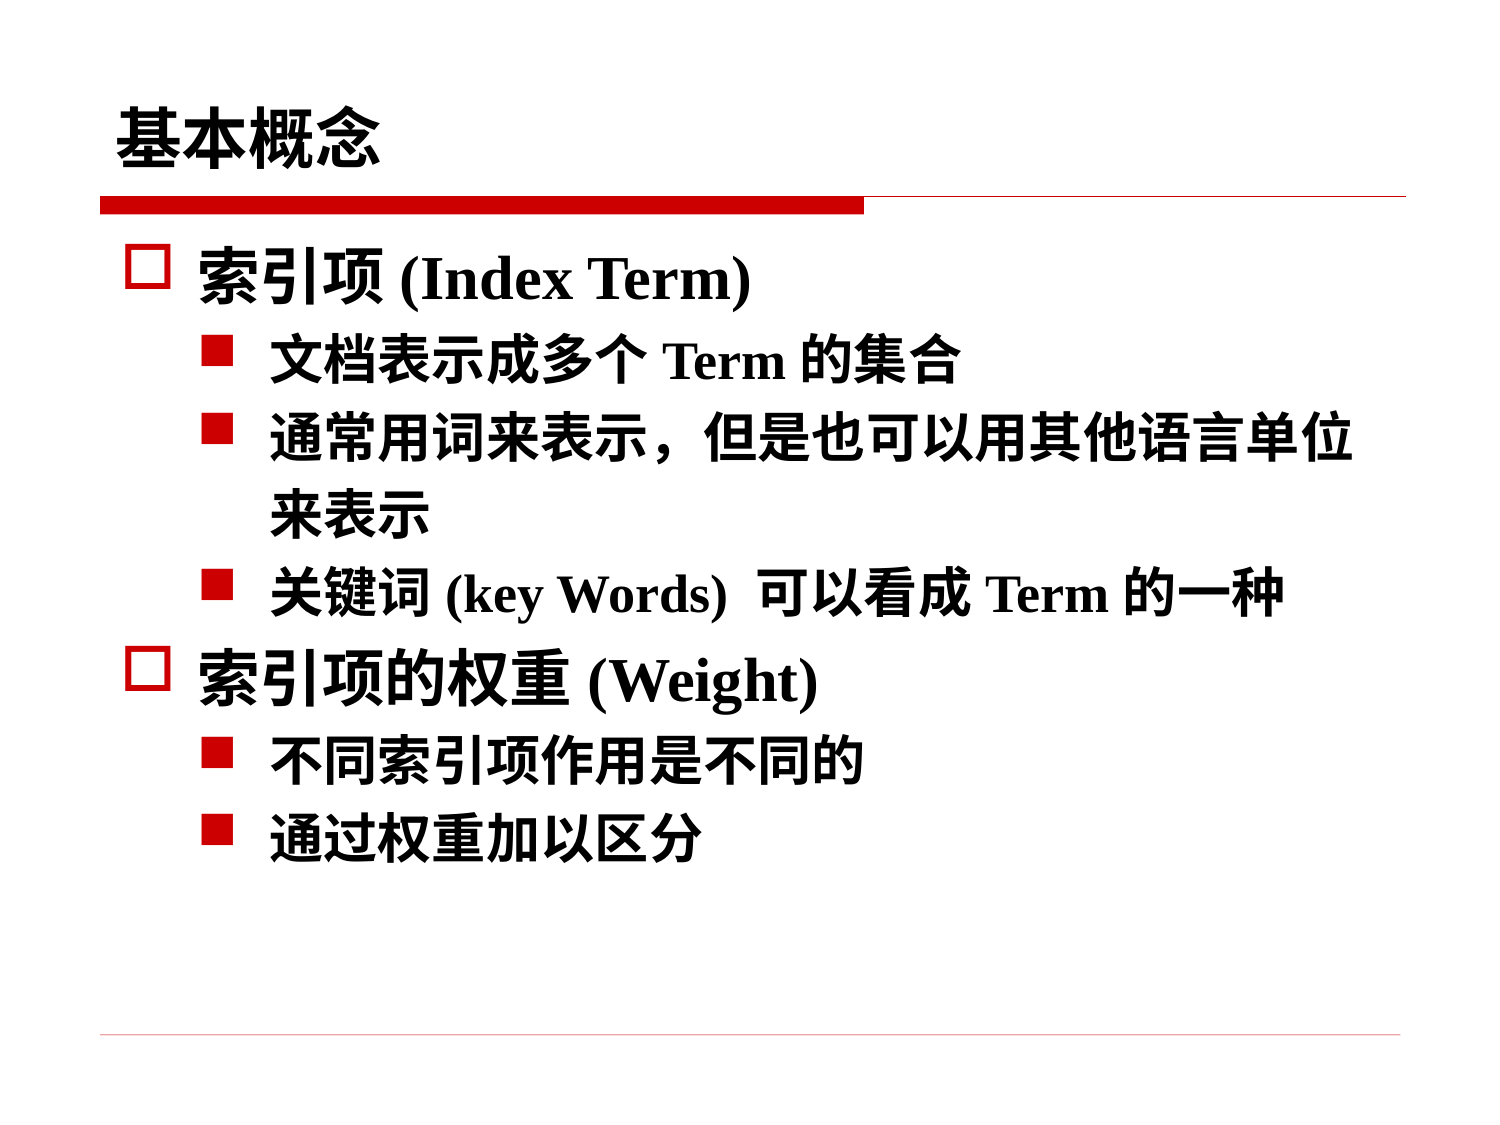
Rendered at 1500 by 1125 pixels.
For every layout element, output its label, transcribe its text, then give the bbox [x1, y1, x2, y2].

title 基本概念 [100, 73, 1419, 185]
list 索引项(Index Term) 文档表示成多个Term的集合 通常用词来表示，但是也可以用其他语言单位来表示 关键词(key Words) 可以看成Term的一种 索引项的权重(Weight) 不同索引项作用是不同的 通过权重加以区分 [105, 214, 1395, 1024]
